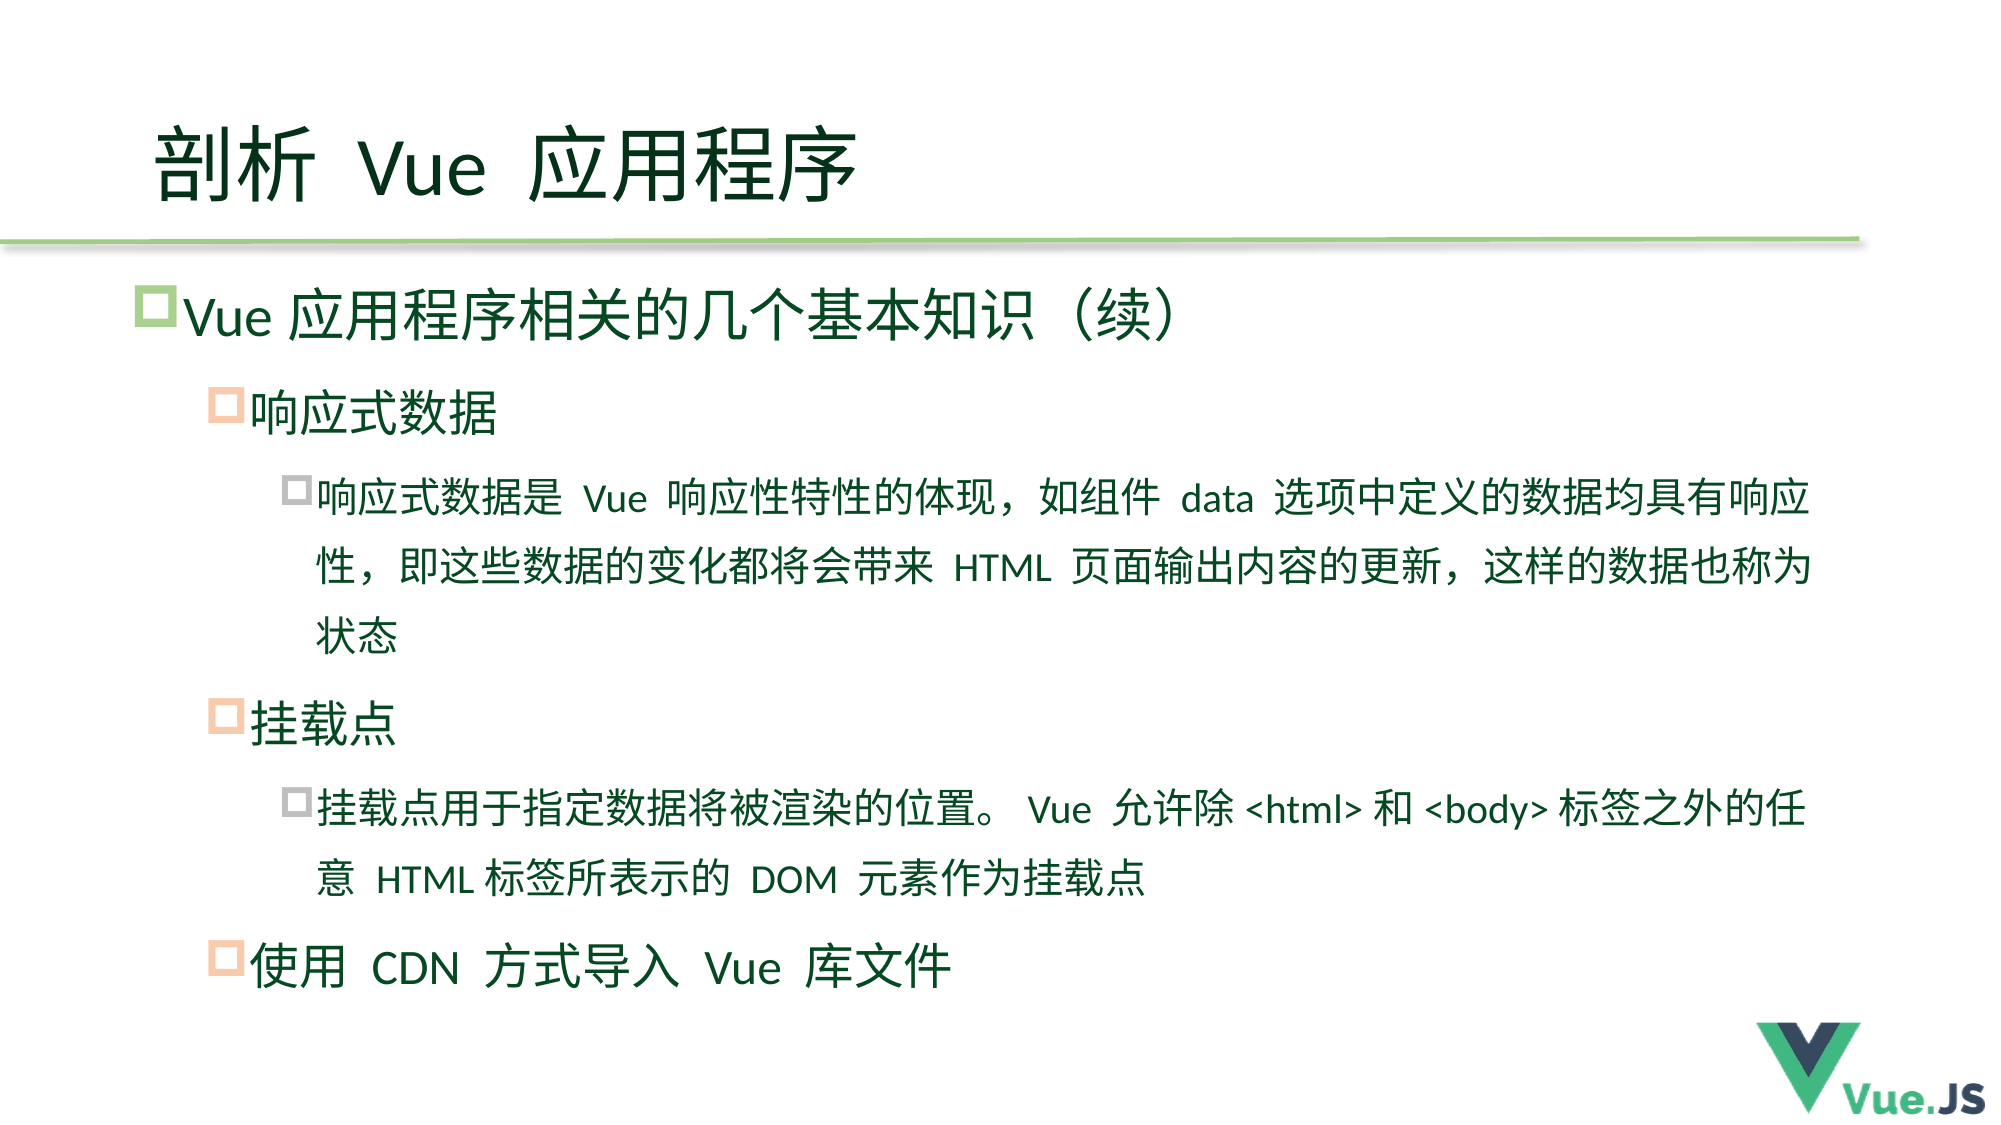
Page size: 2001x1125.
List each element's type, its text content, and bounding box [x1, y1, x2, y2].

title 剖析 Vue 应用程序 [137, 59, 1863, 278]
picture [1748, 1010, 2000, 1125]
list Vue应用程序相关的几个基本知识（续） 响应式数据 响应式数据是 Vue 响应性特性的体现，如组件 data 选项中定义的数据均具有响应性，即这些数据的变化都将会带来 HTML 页面输出内容的更新，这样的数据也称为状态 挂载点 挂载点用于指定数据将被渲染的位置。Vue 允许除<html>和<body>标签之外的任意 HTML标签所表示的 DOM 元素作为挂载点 使用 CDN 方式导入 Vue 库文件 [115, 243, 1863, 1005]
